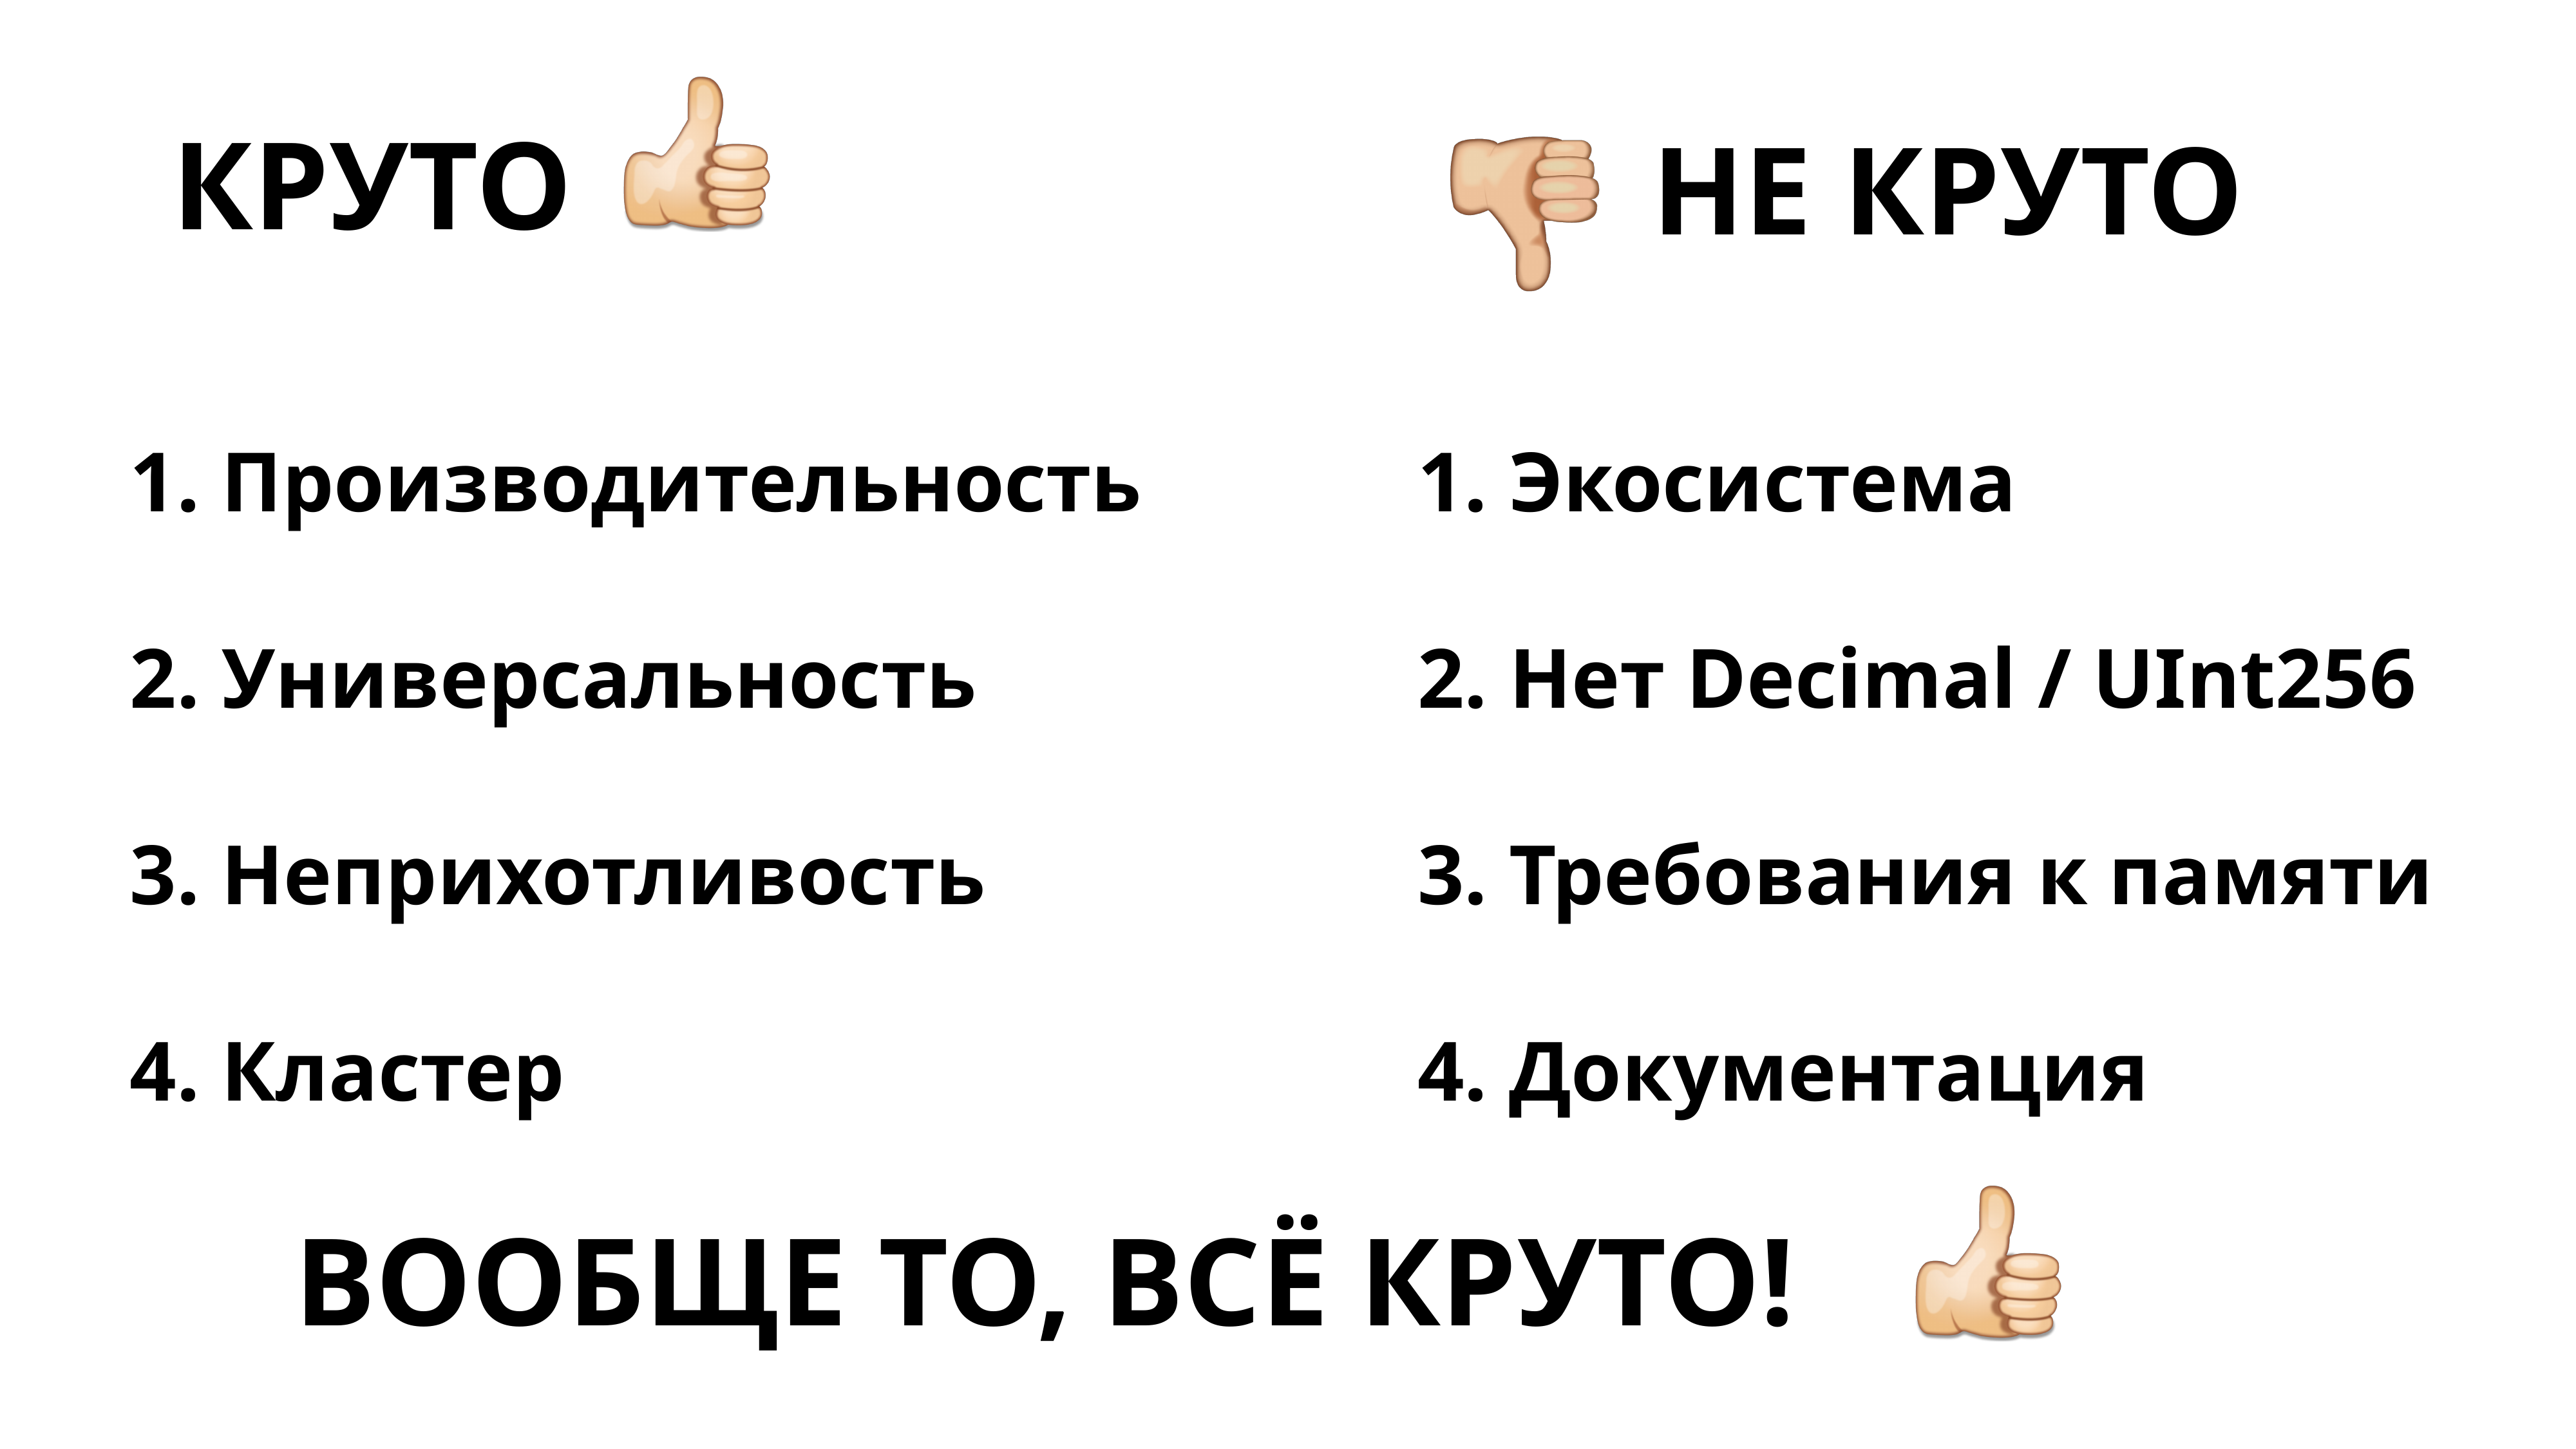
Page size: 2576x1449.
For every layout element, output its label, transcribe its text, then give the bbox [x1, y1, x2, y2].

text_box ВООБЩЕ ТО, ВСЁ КРУТО! [289, 1200, 1801, 1356]
picture [1446, 135, 1603, 292]
text_box НЕ КРУТО [1646, 108, 2249, 264]
text_box КРУТО [166, 103, 578, 259]
text_box Производительность Универсальность Неприхотливость Кластер [124, 326, 1148, 1123]
text_box Экосистема Нет Decimal / UInt256 Требования к памяти Документация [1412, 326, 2439, 1123]
picture [618, 75, 775, 232]
picture [1909, 1184, 2067, 1341]
